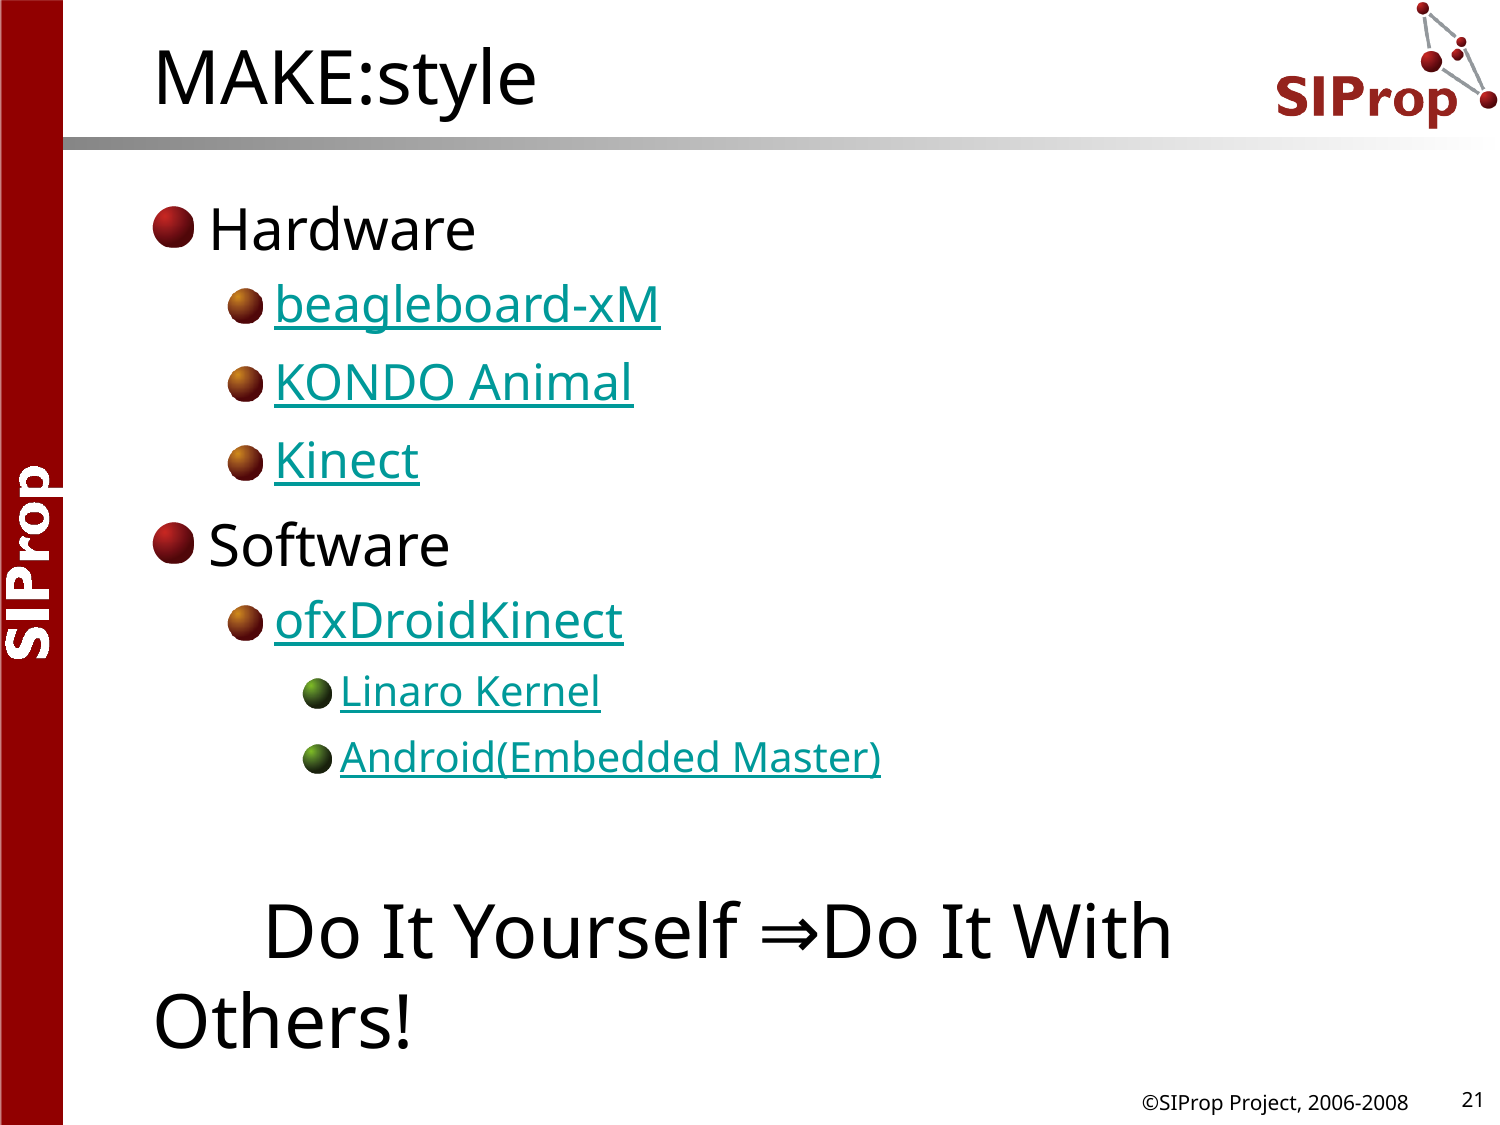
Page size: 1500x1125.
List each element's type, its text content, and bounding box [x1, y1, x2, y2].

picture [0, 0, 63, 1125]
picture [227, 288, 263, 324]
picture [152, 522, 194, 564]
picture [152, 206, 194, 248]
list Hardware beagleboard-xM KONDO Animal Kinect Software ofxDroidKinect Linaro Kernel Android(Embedded Master) Do It Yourself ⇒Do It With Others! [137, 184, 1413, 1059]
picture [1413, 0, 1500, 129]
picture [302, 678, 332, 709]
title MAKE:style [137, 0, 1413, 149]
picture [227, 605, 263, 641]
picture [227, 366, 263, 402]
picture [302, 744, 332, 774]
picture [227, 445, 263, 481]
